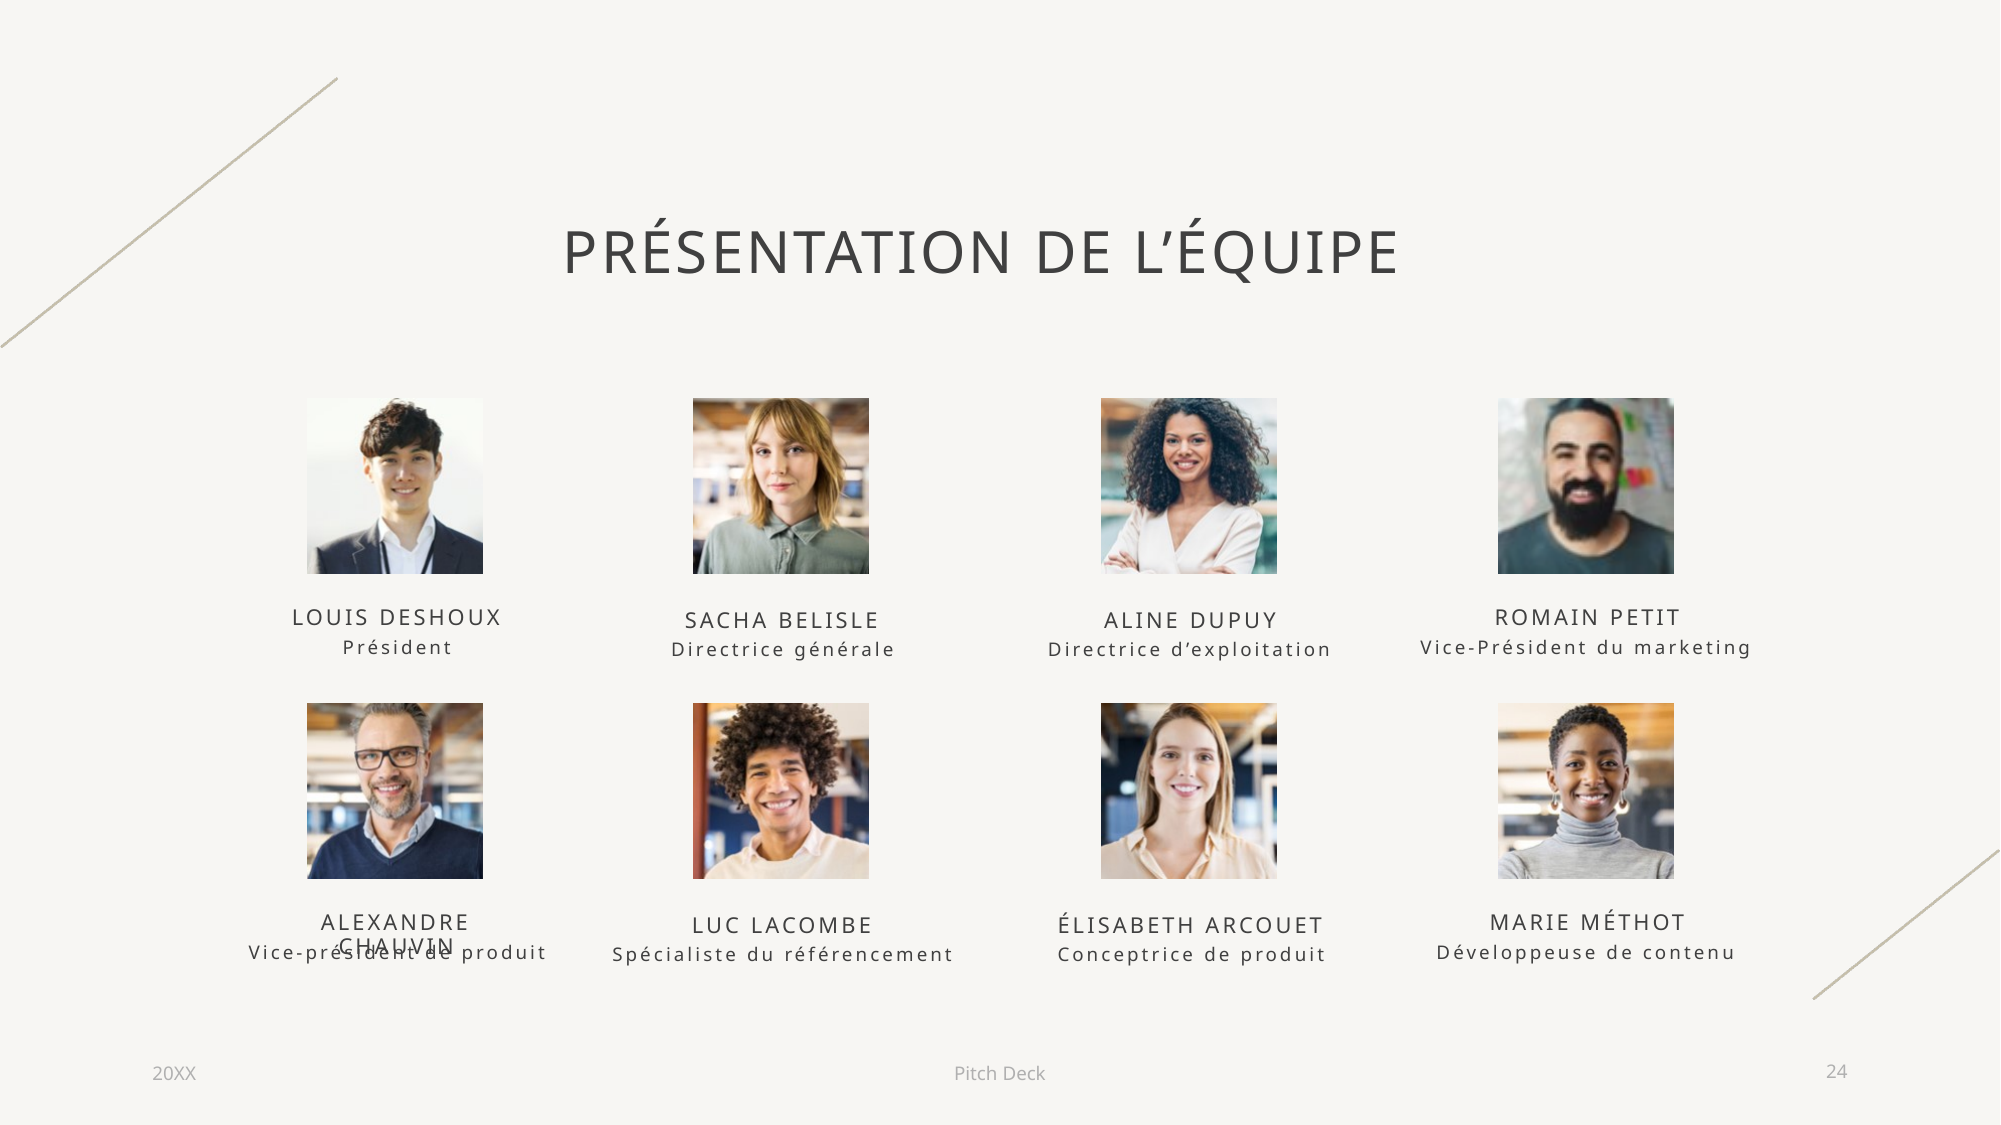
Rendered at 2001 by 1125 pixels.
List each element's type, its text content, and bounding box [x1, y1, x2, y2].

footer Pitch Deck [662, 1042, 1338, 1103]
list ÉLISABETH ARCOUET [1040, 906, 1340, 927]
picture [307, 398, 483, 574]
list ROMAIN PETIT [1436, 599, 1737, 620]
picture [1498, 398, 1674, 574]
slide_number 24 [1412, 1042, 1863, 1103]
picture [1101, 398, 1277, 574]
picture [0, 77, 338, 348]
picture [693, 398, 869, 574]
picture [1812, 849, 2000, 1000]
list LUC LACOMBE [631, 906, 932, 927]
list Vice-président de produit [228, 925, 566, 982]
list ALINE DUPUY [1040, 601, 1340, 622]
title PRÉSENTATION DE L’ÉQUIPE [309, 146, 1691, 364]
list Président [228, 620, 566, 677]
list Directrice générale [613, 622, 951, 680]
list ALEXANDRE CHAUVIN [246, 904, 547, 925]
picture [1498, 703, 1674, 879]
picture [307, 703, 483, 879]
list LOUIS DESHOUX [246, 599, 547, 620]
list Conceptrice de produit [1021, 927, 1360, 984]
list Vice-Président du marketing [1372, 620, 1799, 677]
list SACHA BELISLE [631, 601, 932, 622]
list Développeuse de contenu [1416, 925, 1754, 982]
picture [693, 703, 869, 879]
picture [1101, 703, 1277, 879]
list MARIE MÉTHOT [1436, 904, 1737, 925]
list Directrice d’exploitation [1020, 622, 1358, 680]
list Spécialiste du référencement [586, 927, 978, 984]
slide_number 20XX [137, 1042, 588, 1103]
